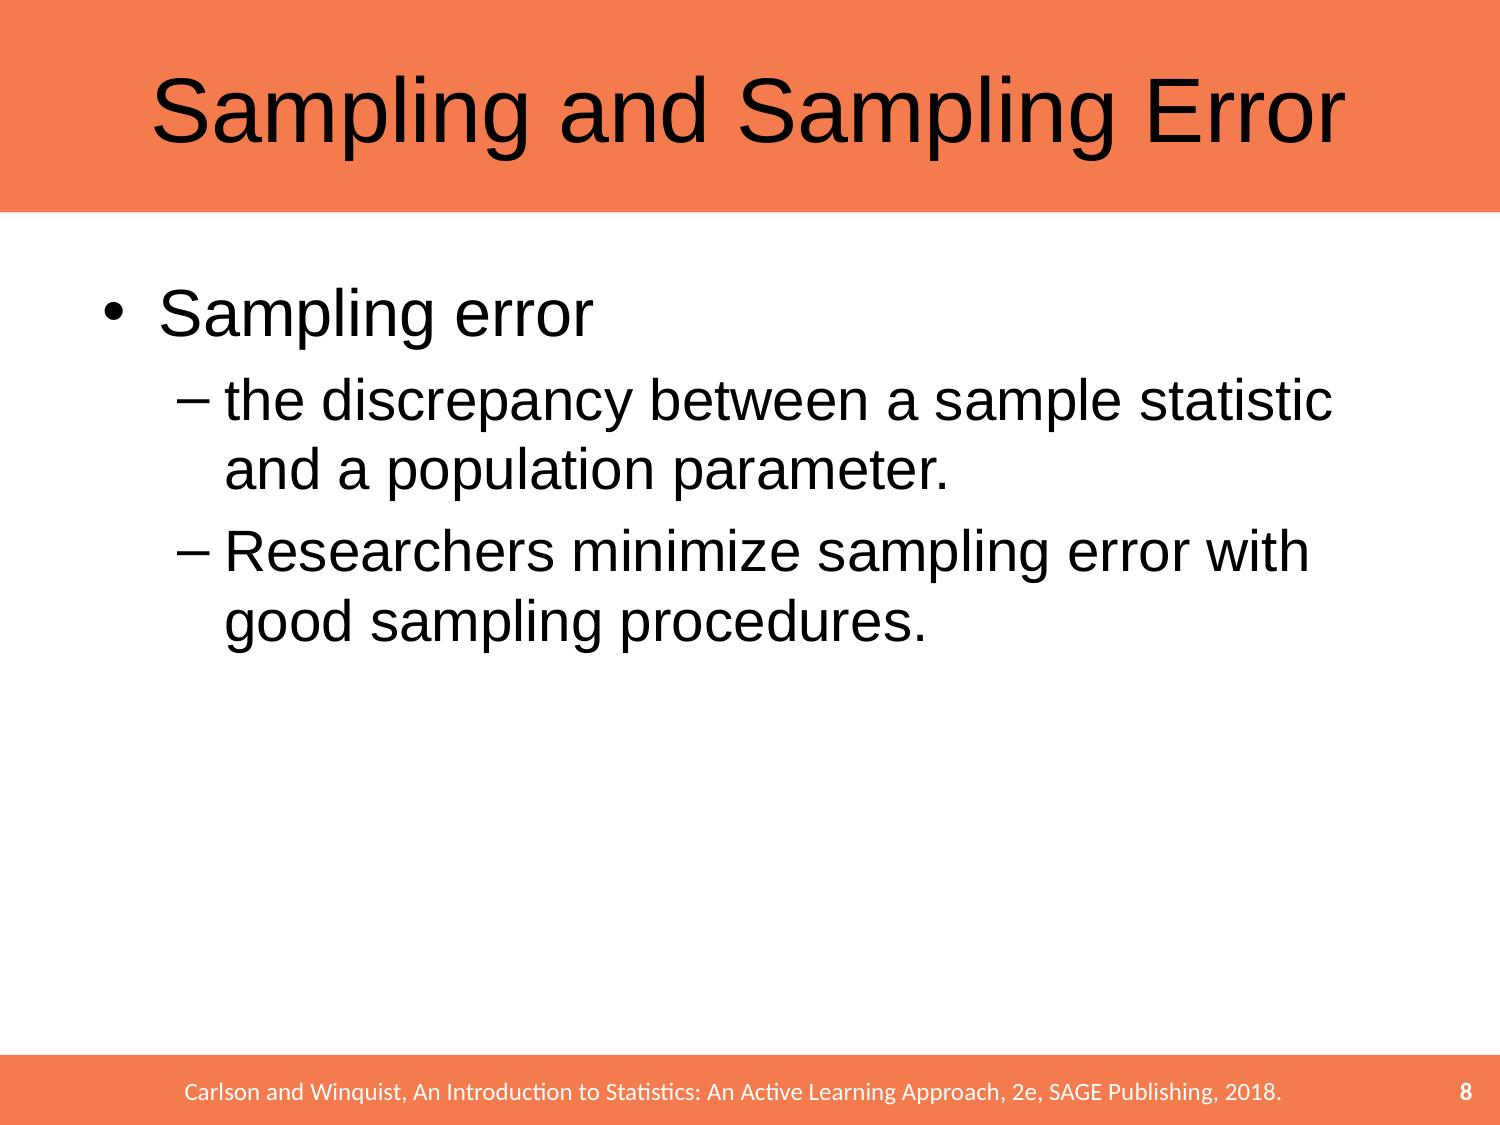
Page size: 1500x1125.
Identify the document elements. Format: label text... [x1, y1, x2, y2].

slide_number 8 [1387, 1060, 1488, 1120]
footer Carlson and Winquist, An Introduction to Statistics: An Active Learning Approach, 2e, SAGE Publishing, 2018. [150, 1060, 1325, 1121]
title Sampling and Sampling Error [12, 18, 1488, 194]
list Sampling error the discrepancy between a sample statistic and a population parameter. Researchers minimize sampling error with good sampling procedures. [87, 262, 1425, 1005]
